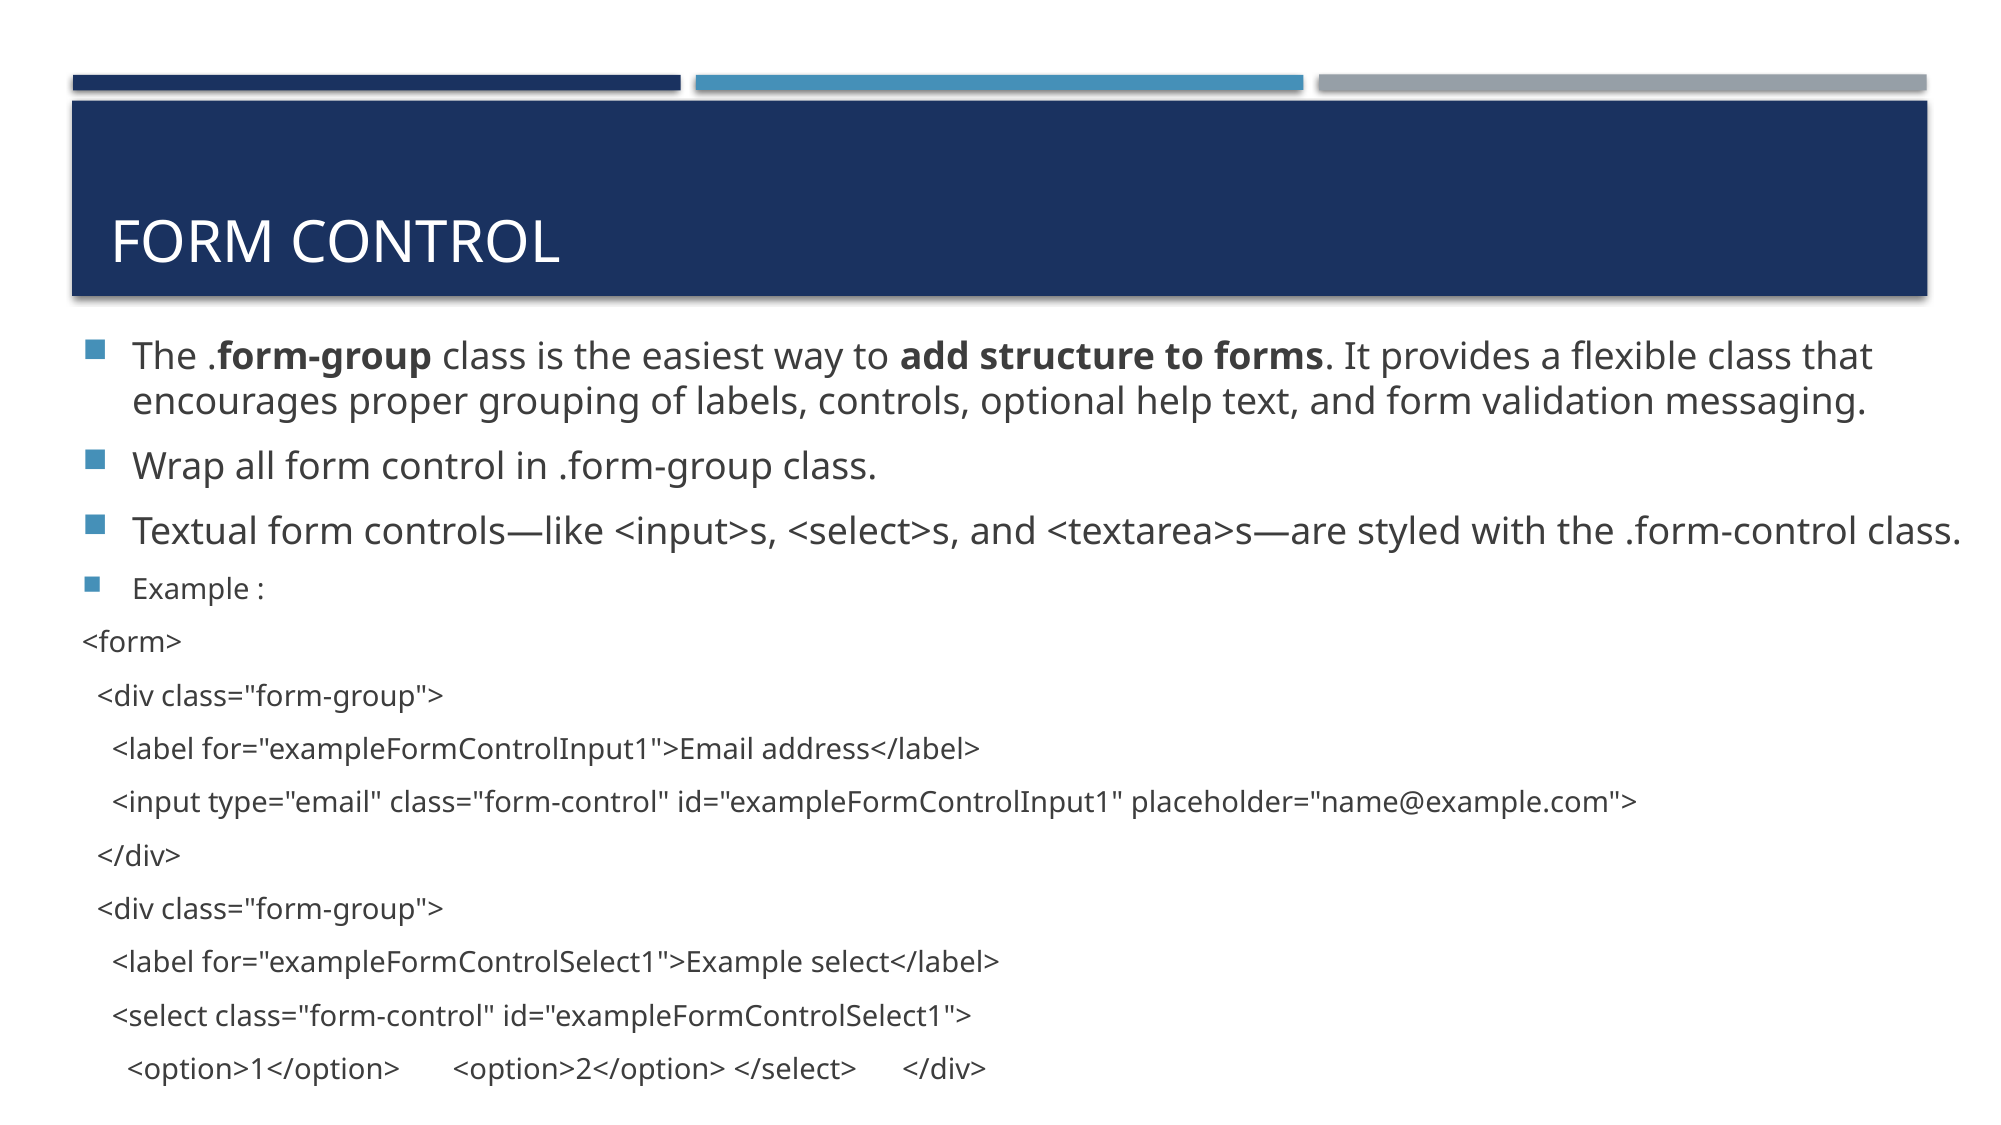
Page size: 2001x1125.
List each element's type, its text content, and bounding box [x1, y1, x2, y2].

title FORM CONTROL [95, 115, 1905, 224]
list The .form-group class is the easiest way to add structure to forms. It provides a flexible class that encourages proper grouping of labels, controls, optional help text, and form validation messaging. Wrap all form control in .form-group class. Textual form controls—like <input>s, <select>s, and <textarea>s—are styled with the .form-control class. Example : <form> <div class="form-group"> <label for="exampleFormControlInput1">Email address</label> <input type="email" class="form-control" id="exampleFormControlInput1" placeholder="name@example.com"> </div> <div class="form-group"> <label for="exampleFormControlSelect1">Example select</label> <select class="form-control" id="exampleFormControlSelect1"> <option>1</option> <option>2</option> </select> </div> [66, 224, 2000, 1125]
